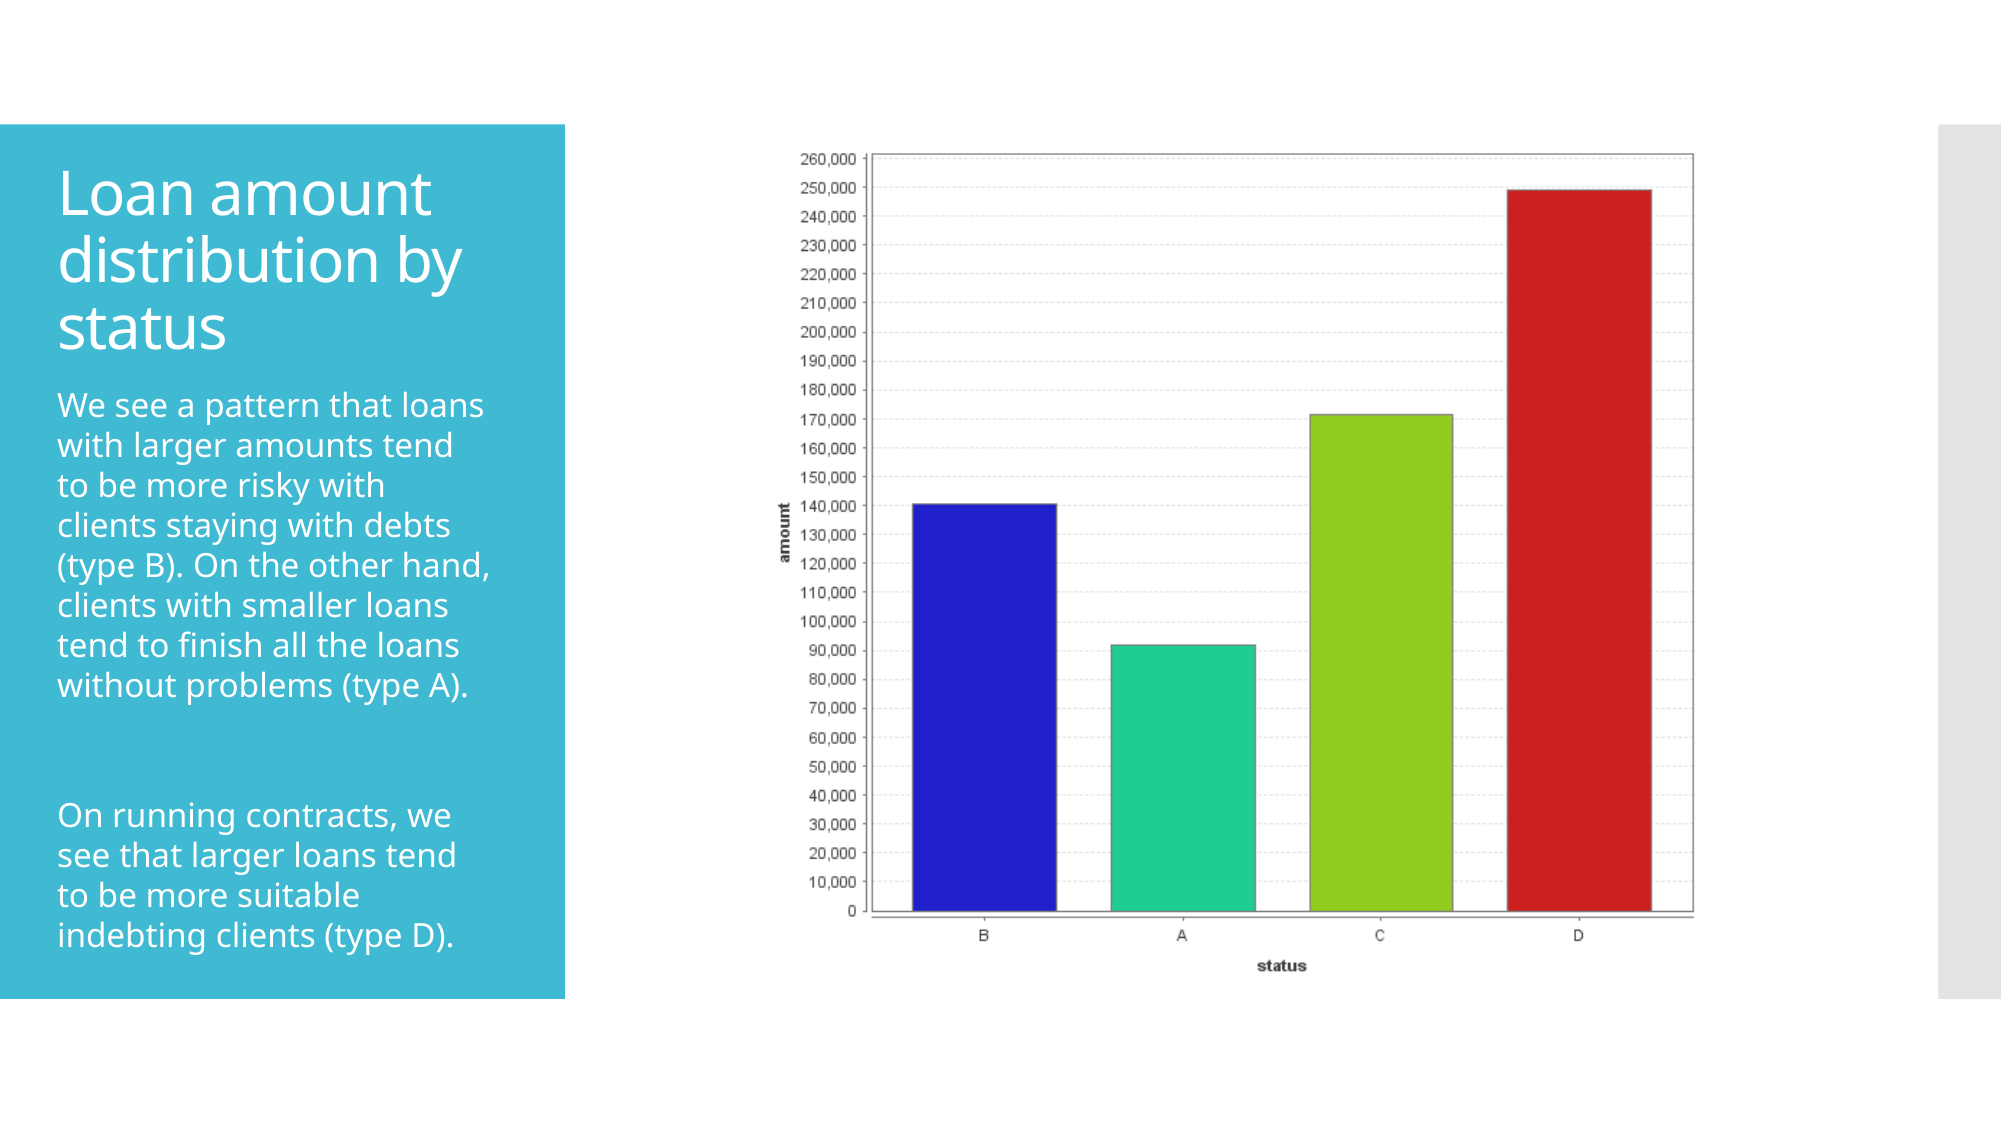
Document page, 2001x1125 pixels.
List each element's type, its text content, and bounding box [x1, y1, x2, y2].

title Loan amount distribution by status [41, 153, 507, 371]
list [758, 142, 1710, 983]
list We see a pattern that loans with larger amounts tend to be more risky with clients staying with debts (type B). On the other hand, clients with smaller loans tend to finish all the loans without problems (type A). On running contracts, we see that larger loans tend to be more suitable indebting clients (type D). [41, 377, 507, 955]
